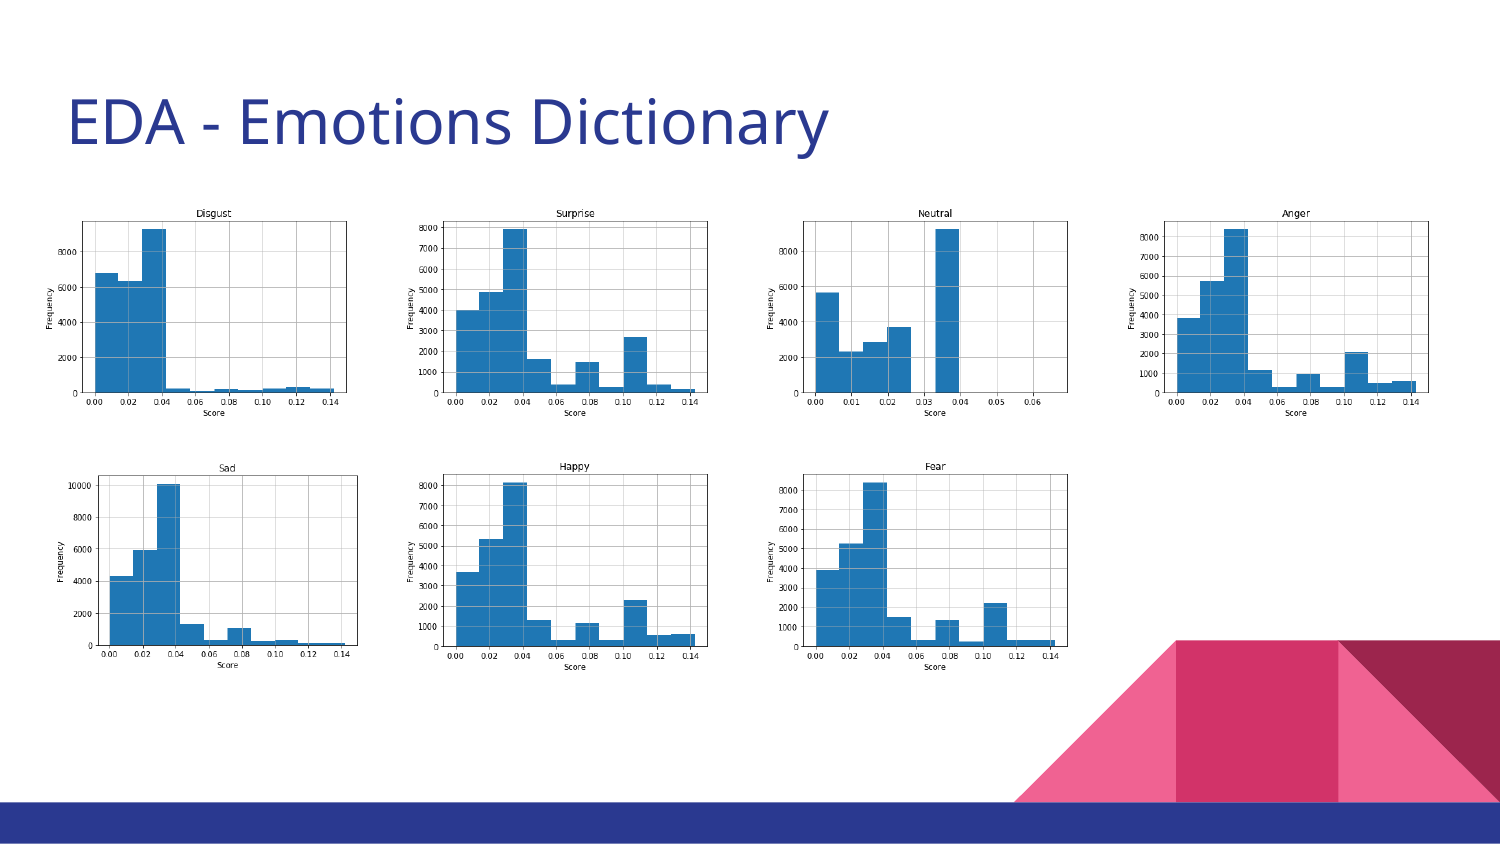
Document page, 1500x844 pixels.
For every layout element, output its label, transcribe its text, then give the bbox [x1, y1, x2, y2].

picture [761, 456, 1073, 676]
title EDA - Emotions Dictionary [51, 67, 1449, 167]
picture [761, 203, 1073, 423]
picture [50, 458, 362, 674]
picture [40, 203, 352, 423]
picture [400, 203, 712, 423]
picture [400, 456, 712, 676]
picture [1121, 203, 1433, 423]
